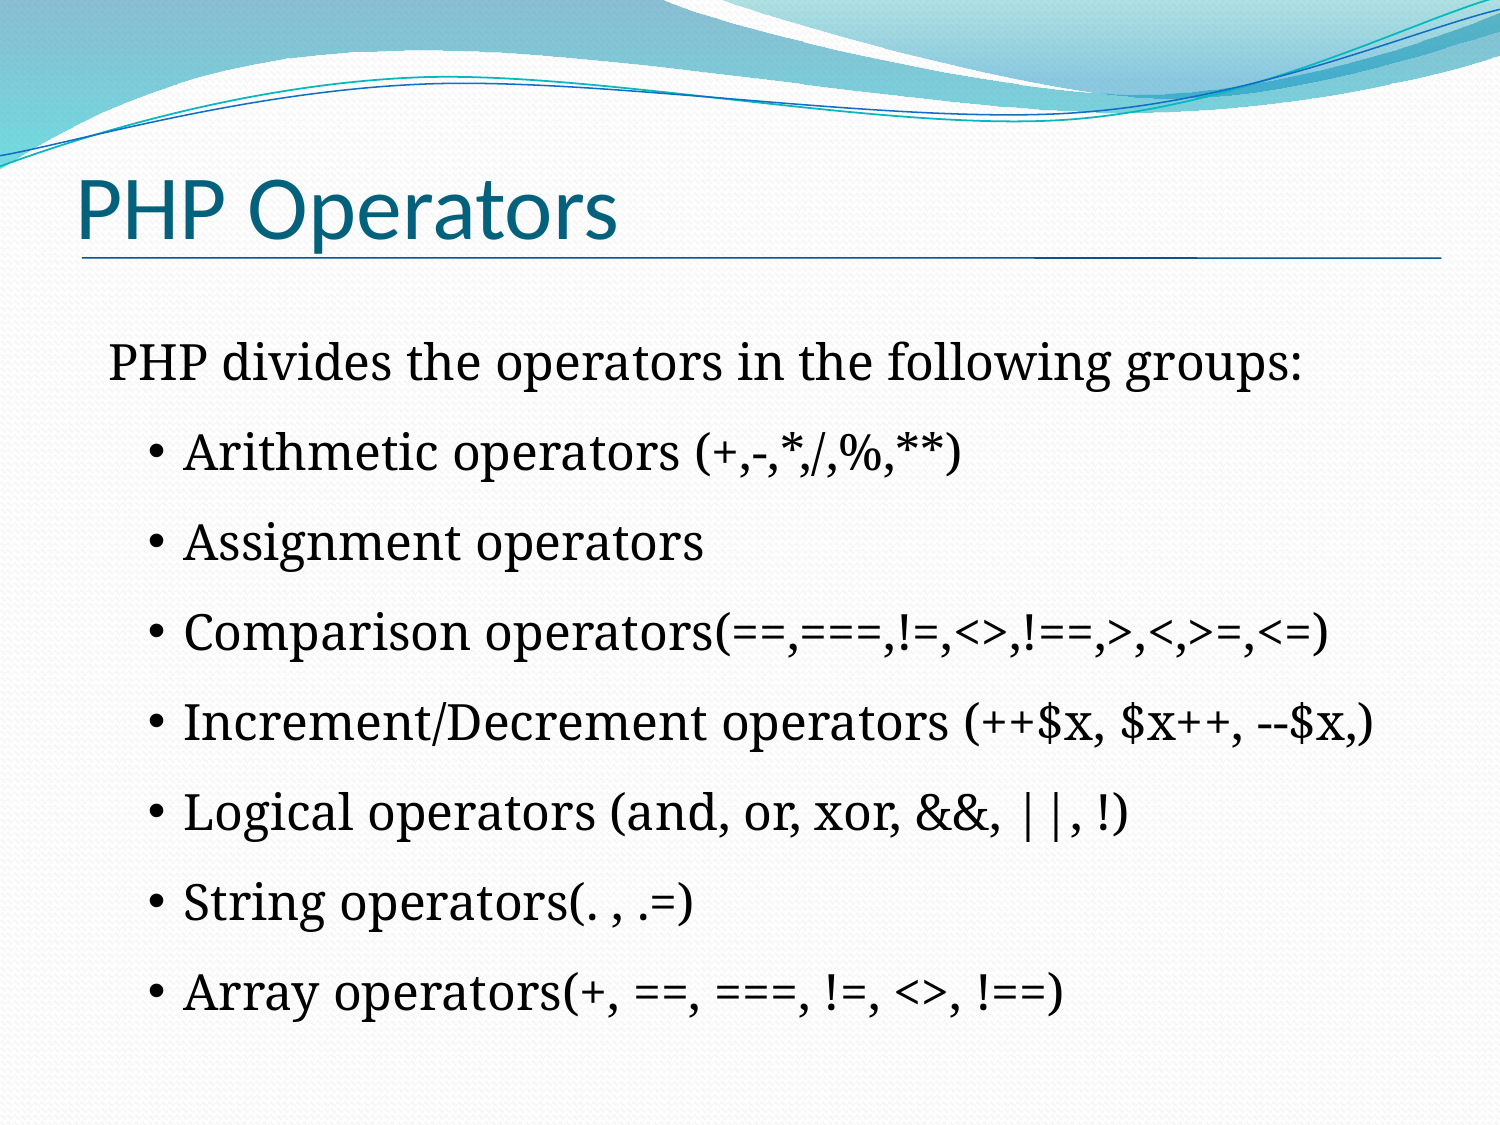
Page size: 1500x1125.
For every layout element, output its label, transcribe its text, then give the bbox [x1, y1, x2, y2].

text_box <?php function writeMsg() { echo "Hello world!"; } writeMsg(); // call the function ?> [83, 259, 1425, 267]
title PHP Operators [75, 70, 1425, 257]
text_box PHP divides the operators in the following groups: Arithmetic operators (+,-,*,/,%,**) Assignment operators Comparison operators(==,===,!=,<>,!==,>,<,>=,<=) Increment/Decrement operators (++$x, $x++, --$x,) Logical operators (and, or, xor, &&, ||, !) String operators(. , .=) Array operators(+, ==, ===, !=, <>, !==) [93, 292, 1430, 1028]
list [75, 257, 1425, 352]
